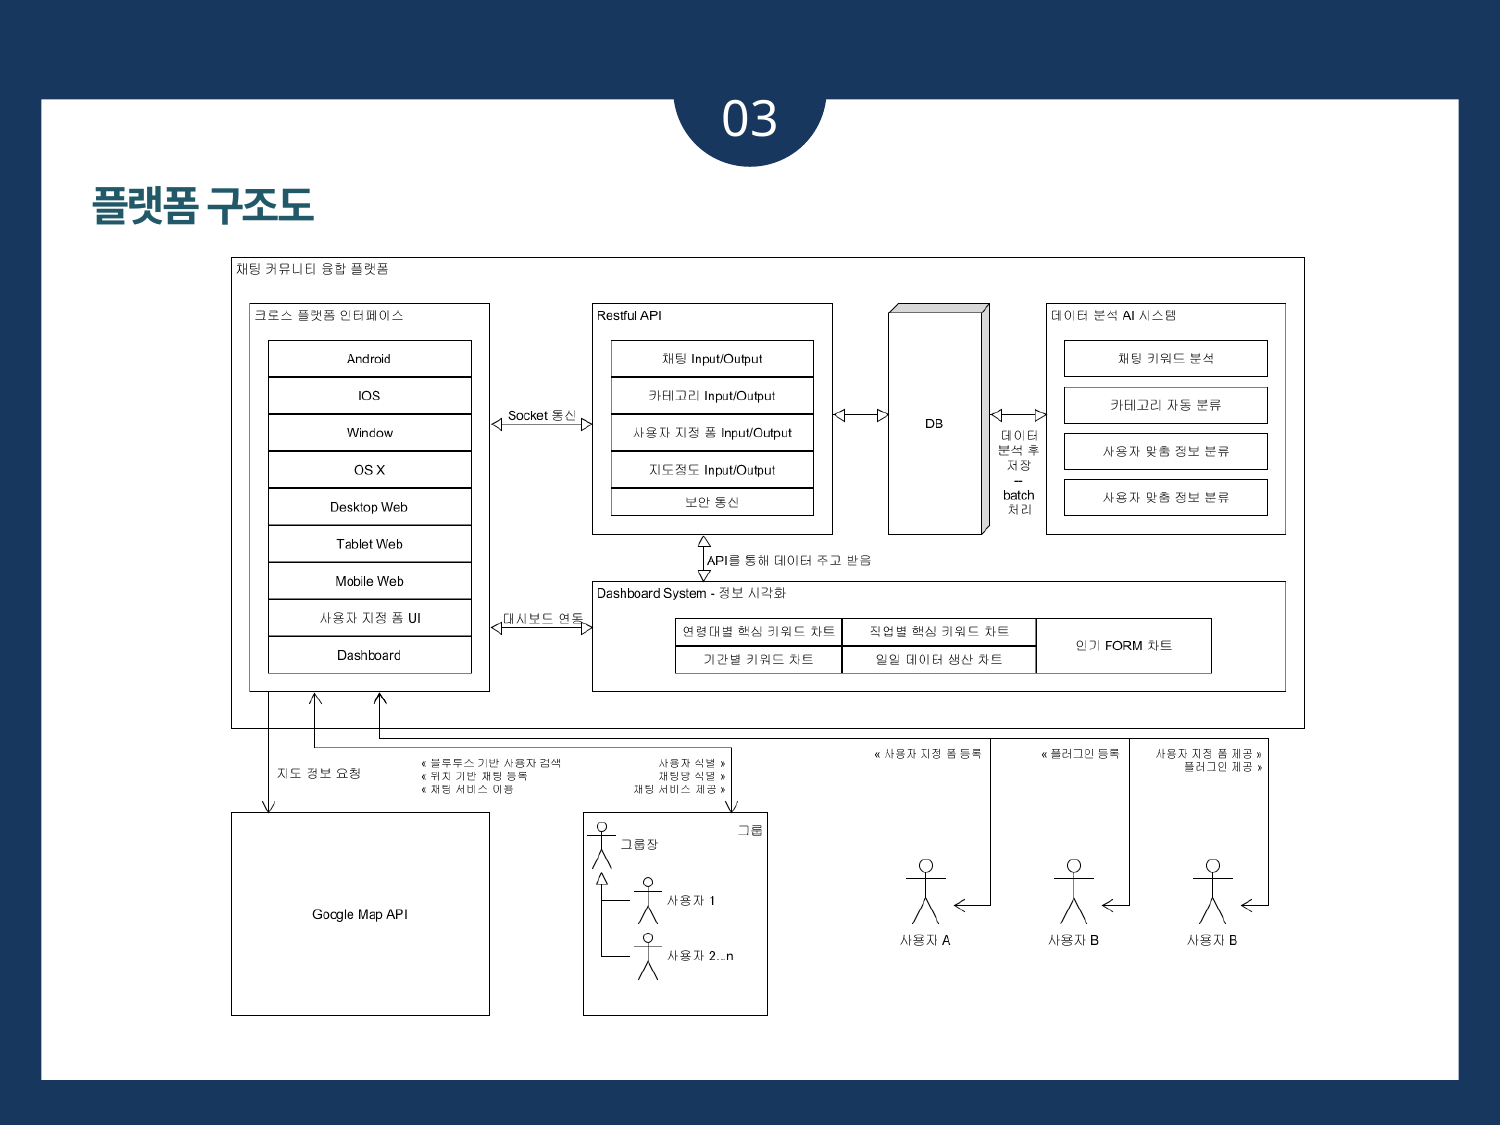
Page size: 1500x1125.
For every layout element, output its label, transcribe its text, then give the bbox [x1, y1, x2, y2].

text_box 03 [41, 78, 1459, 154]
picture [212, 238, 1324, 1035]
text_box 플랫폼 구조도 [76, 172, 1459, 238]
